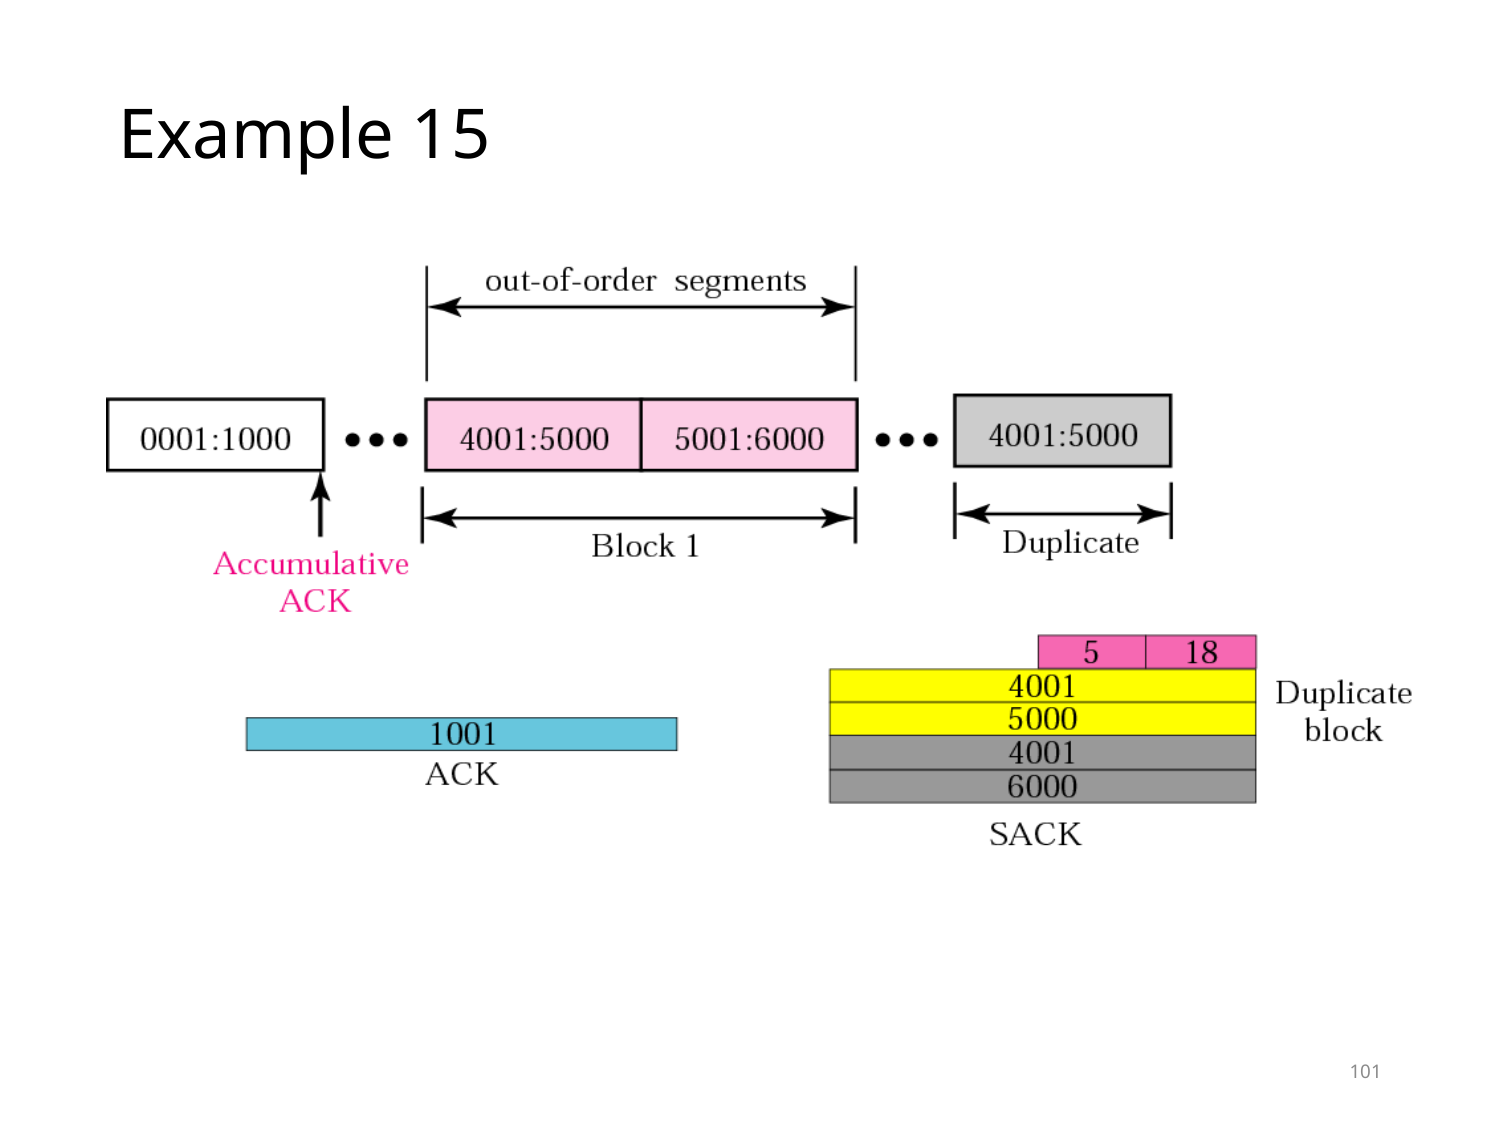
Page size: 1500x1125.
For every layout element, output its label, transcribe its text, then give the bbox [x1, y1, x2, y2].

title Example 15 [103, 59, 1397, 213]
slide_number 101 [1059, 1042, 1397, 1103]
picture [106, 262, 1413, 854]
